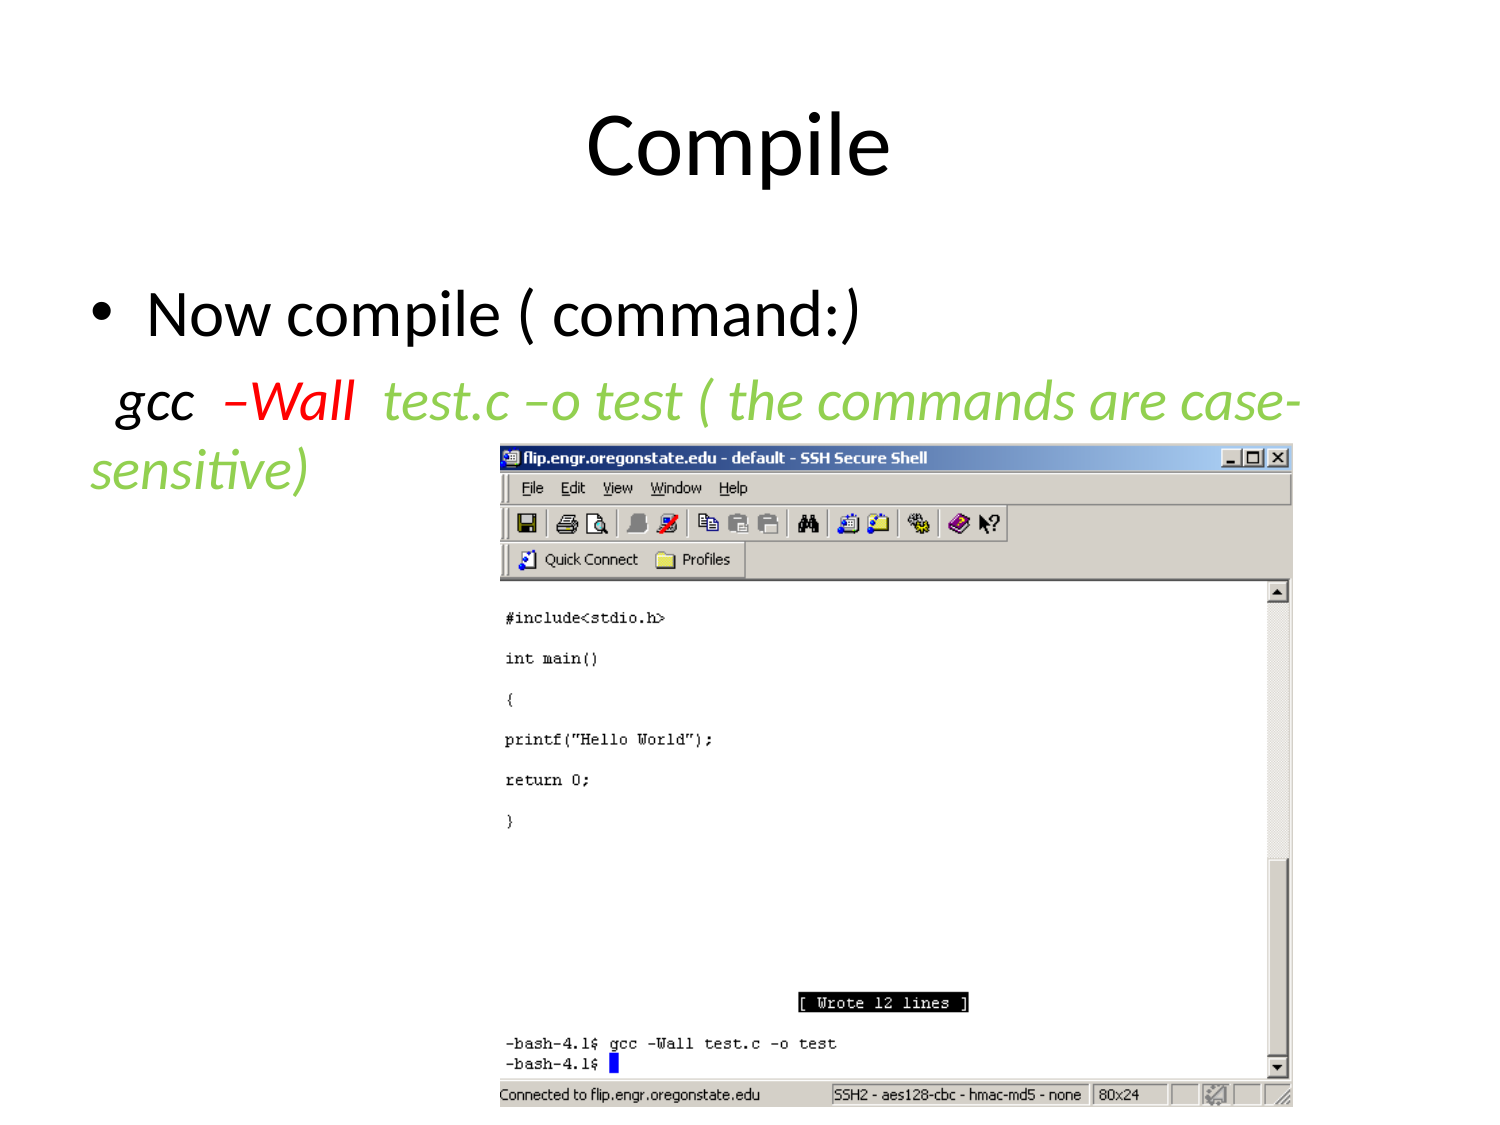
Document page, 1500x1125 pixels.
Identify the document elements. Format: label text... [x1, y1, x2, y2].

picture [499, 441, 1293, 1107]
title Compile [75, 45, 1425, 233]
list Now compile ( command:) gcc –Wall test.c –o test ( the commands are case- sensitive) [75, 262, 1425, 1005]
